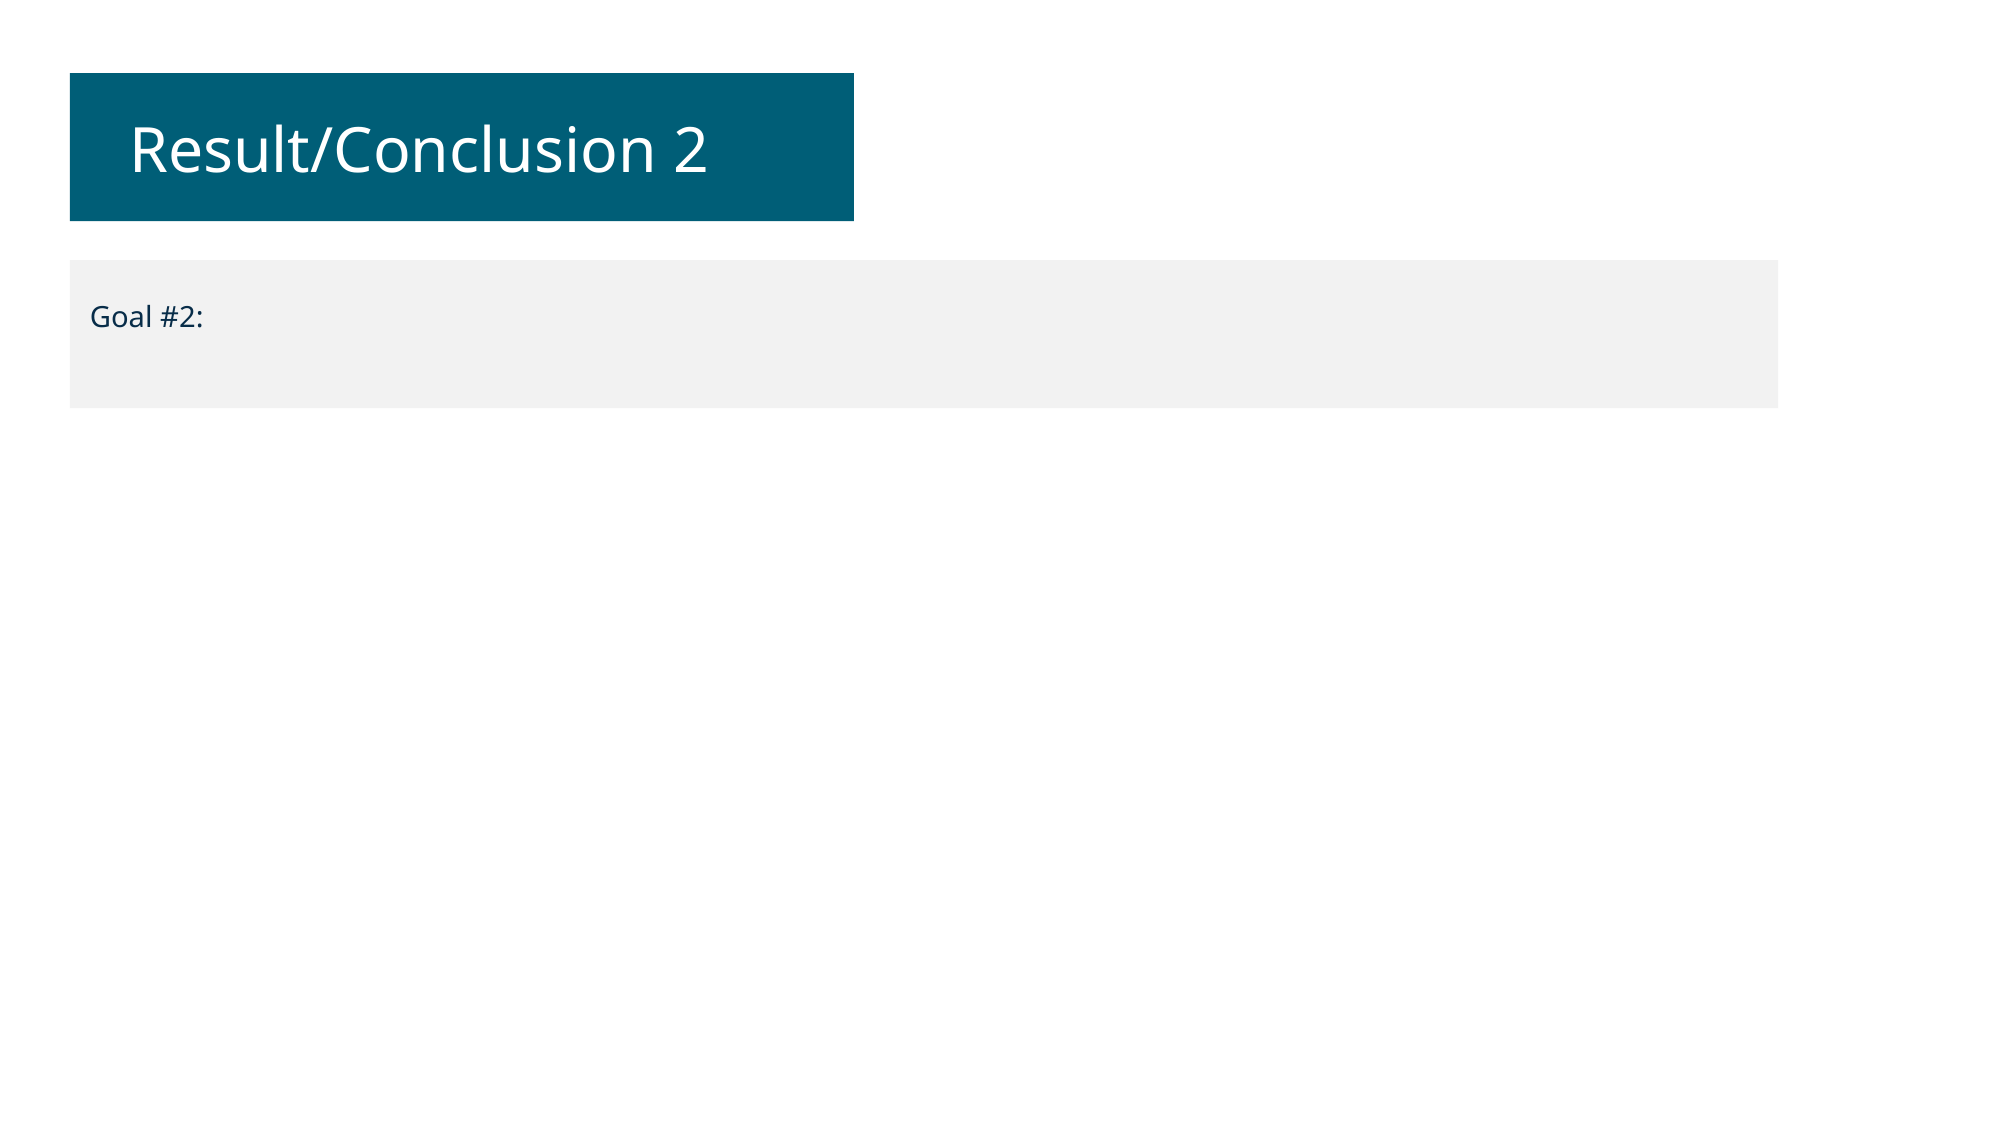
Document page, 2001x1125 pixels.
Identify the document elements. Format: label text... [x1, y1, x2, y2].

text_box Result/Conclusion 2 [114, 130, 798, 164]
text_box Goal #2: [69, 260, 1779, 409]
text_box [69, 73, 854, 222]
